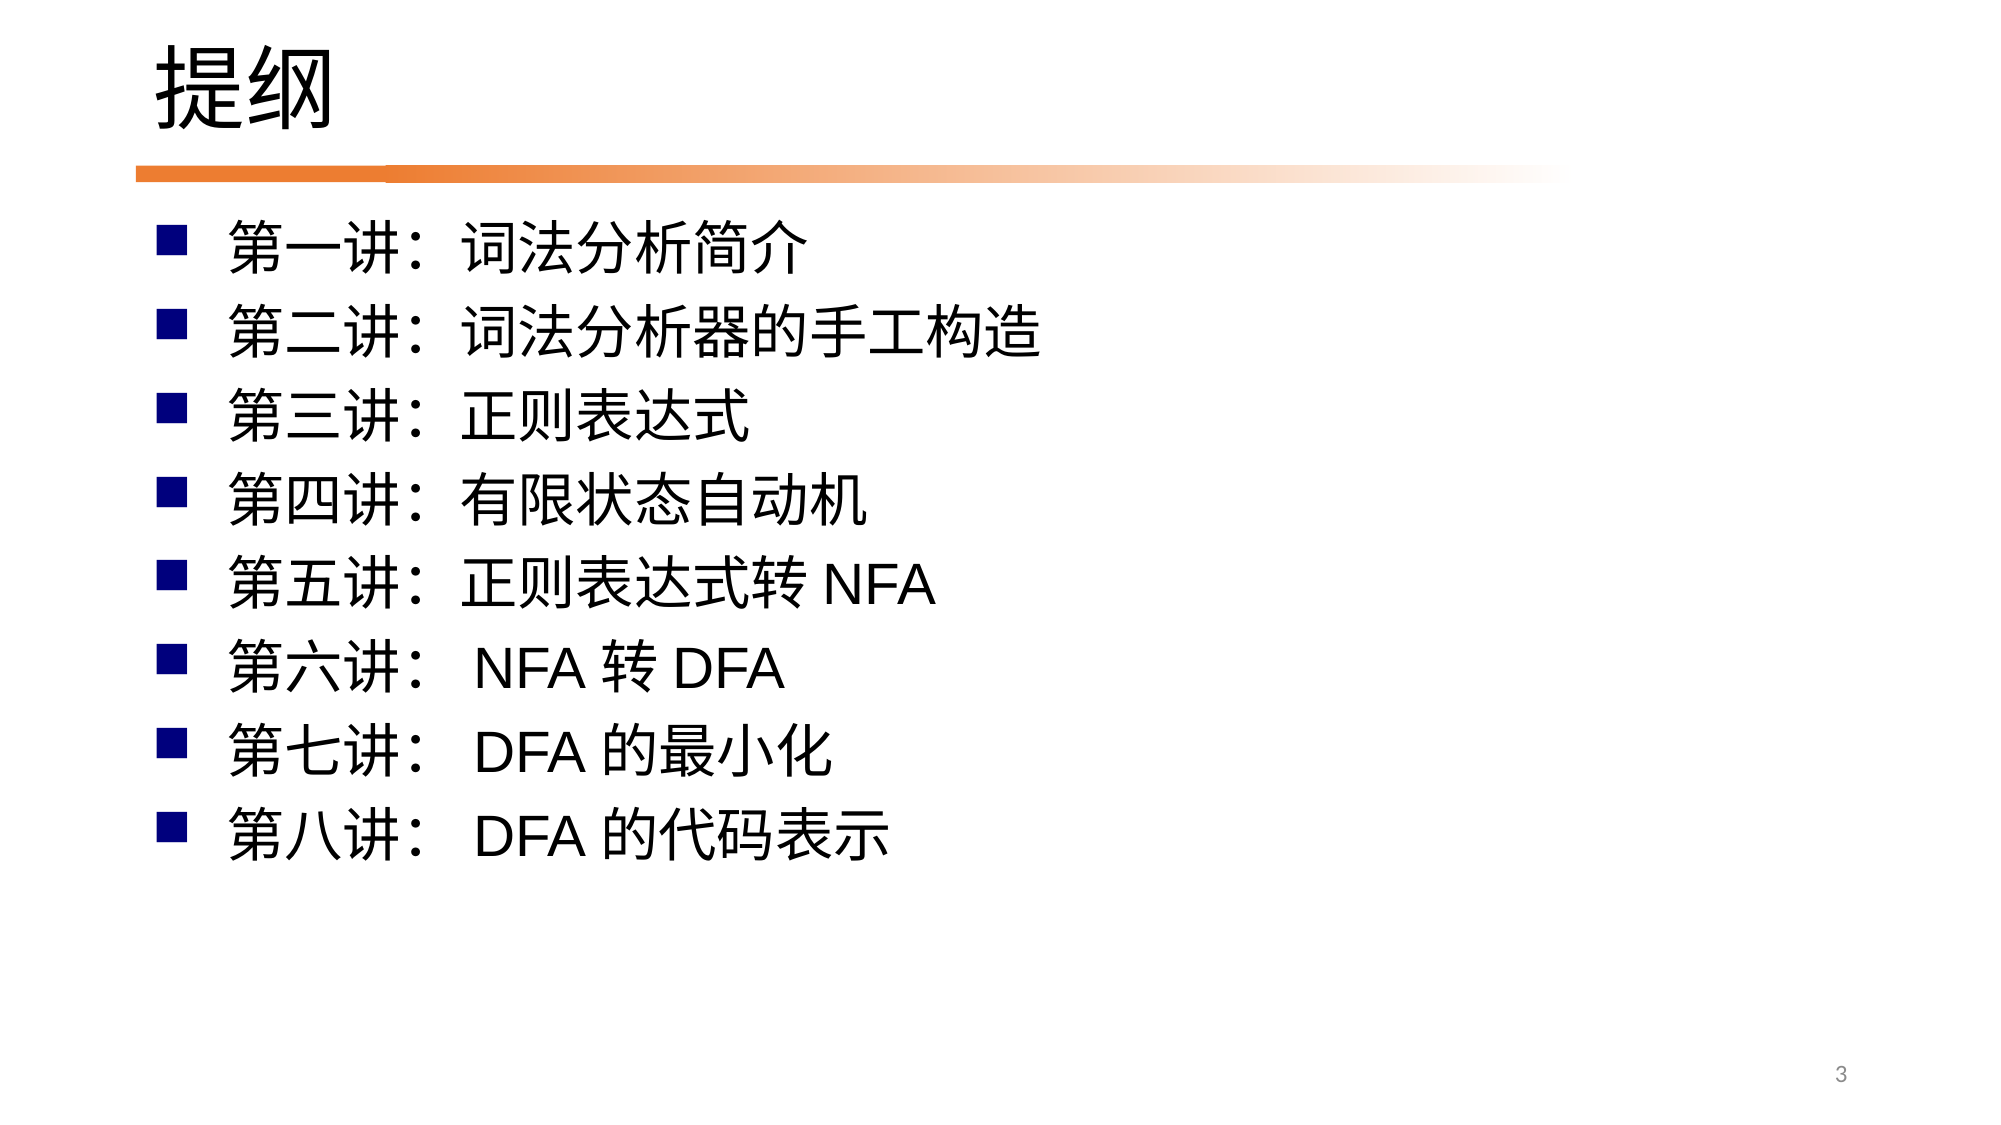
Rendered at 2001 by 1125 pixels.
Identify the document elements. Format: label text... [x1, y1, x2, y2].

slide_number 3 [1412, 1042, 1863, 1103]
title 提纲 [138, 25, 1810, 160]
list 第一讲：词法分析简介 第二讲：词法分析器的手工构造 第三讲：正则表达式 第四讲：有限状态自动机 第五讲：正则表达式转NFA 第六讲：NFA转DFA 第七讲：DFA的最小化 第八讲：DFA的代码表示 [137, 211, 1863, 1018]
